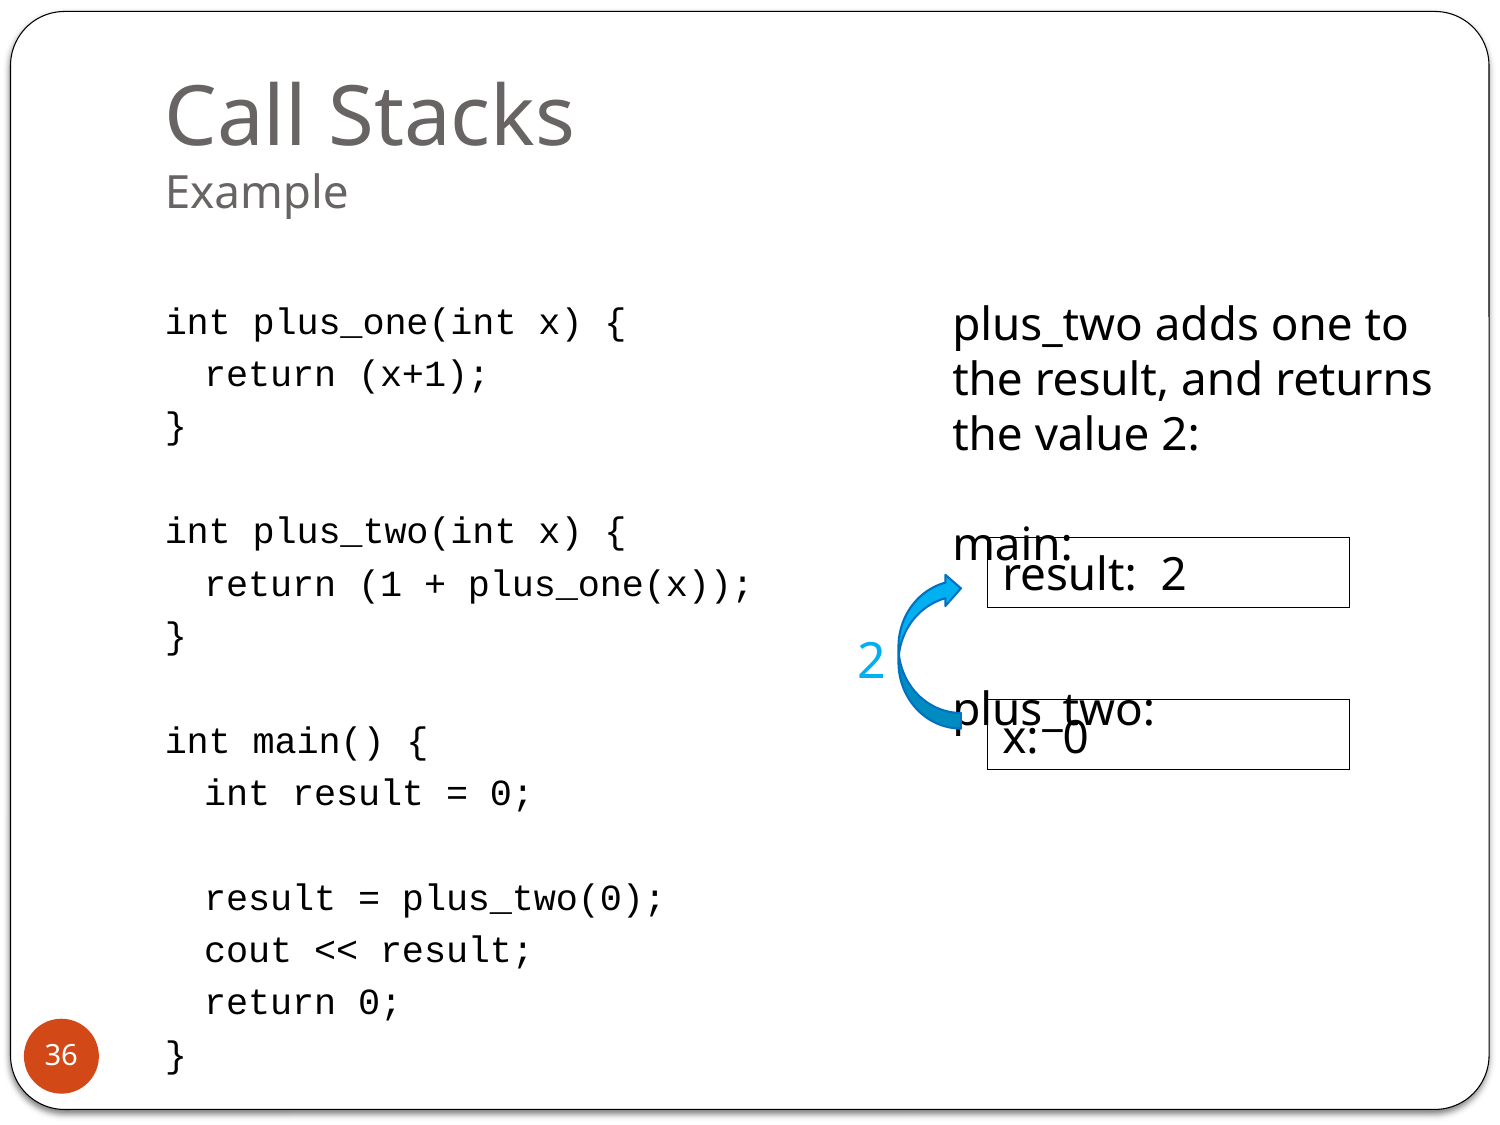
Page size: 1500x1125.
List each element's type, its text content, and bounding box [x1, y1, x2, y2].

text_box result: 2 [987, 537, 1350, 608]
text_box plus_two adds one to the result, and returns the value 2: main: plus_two: [937, 287, 1500, 907]
slide_number 36 [23, 1018, 99, 1094]
text_box x: 0 [987, 699, 1350, 770]
list int plus_one(int x) { return (x+1); } int plus_two(int x) { return (1 + plus_one(x)); } int main() { int result = 0; result = plus_two(0); cout << result; return 0; } [150, 237, 1425, 1088]
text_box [844, 572, 962, 729]
title Call Stacks Example [150, 45, 1425, 233]
